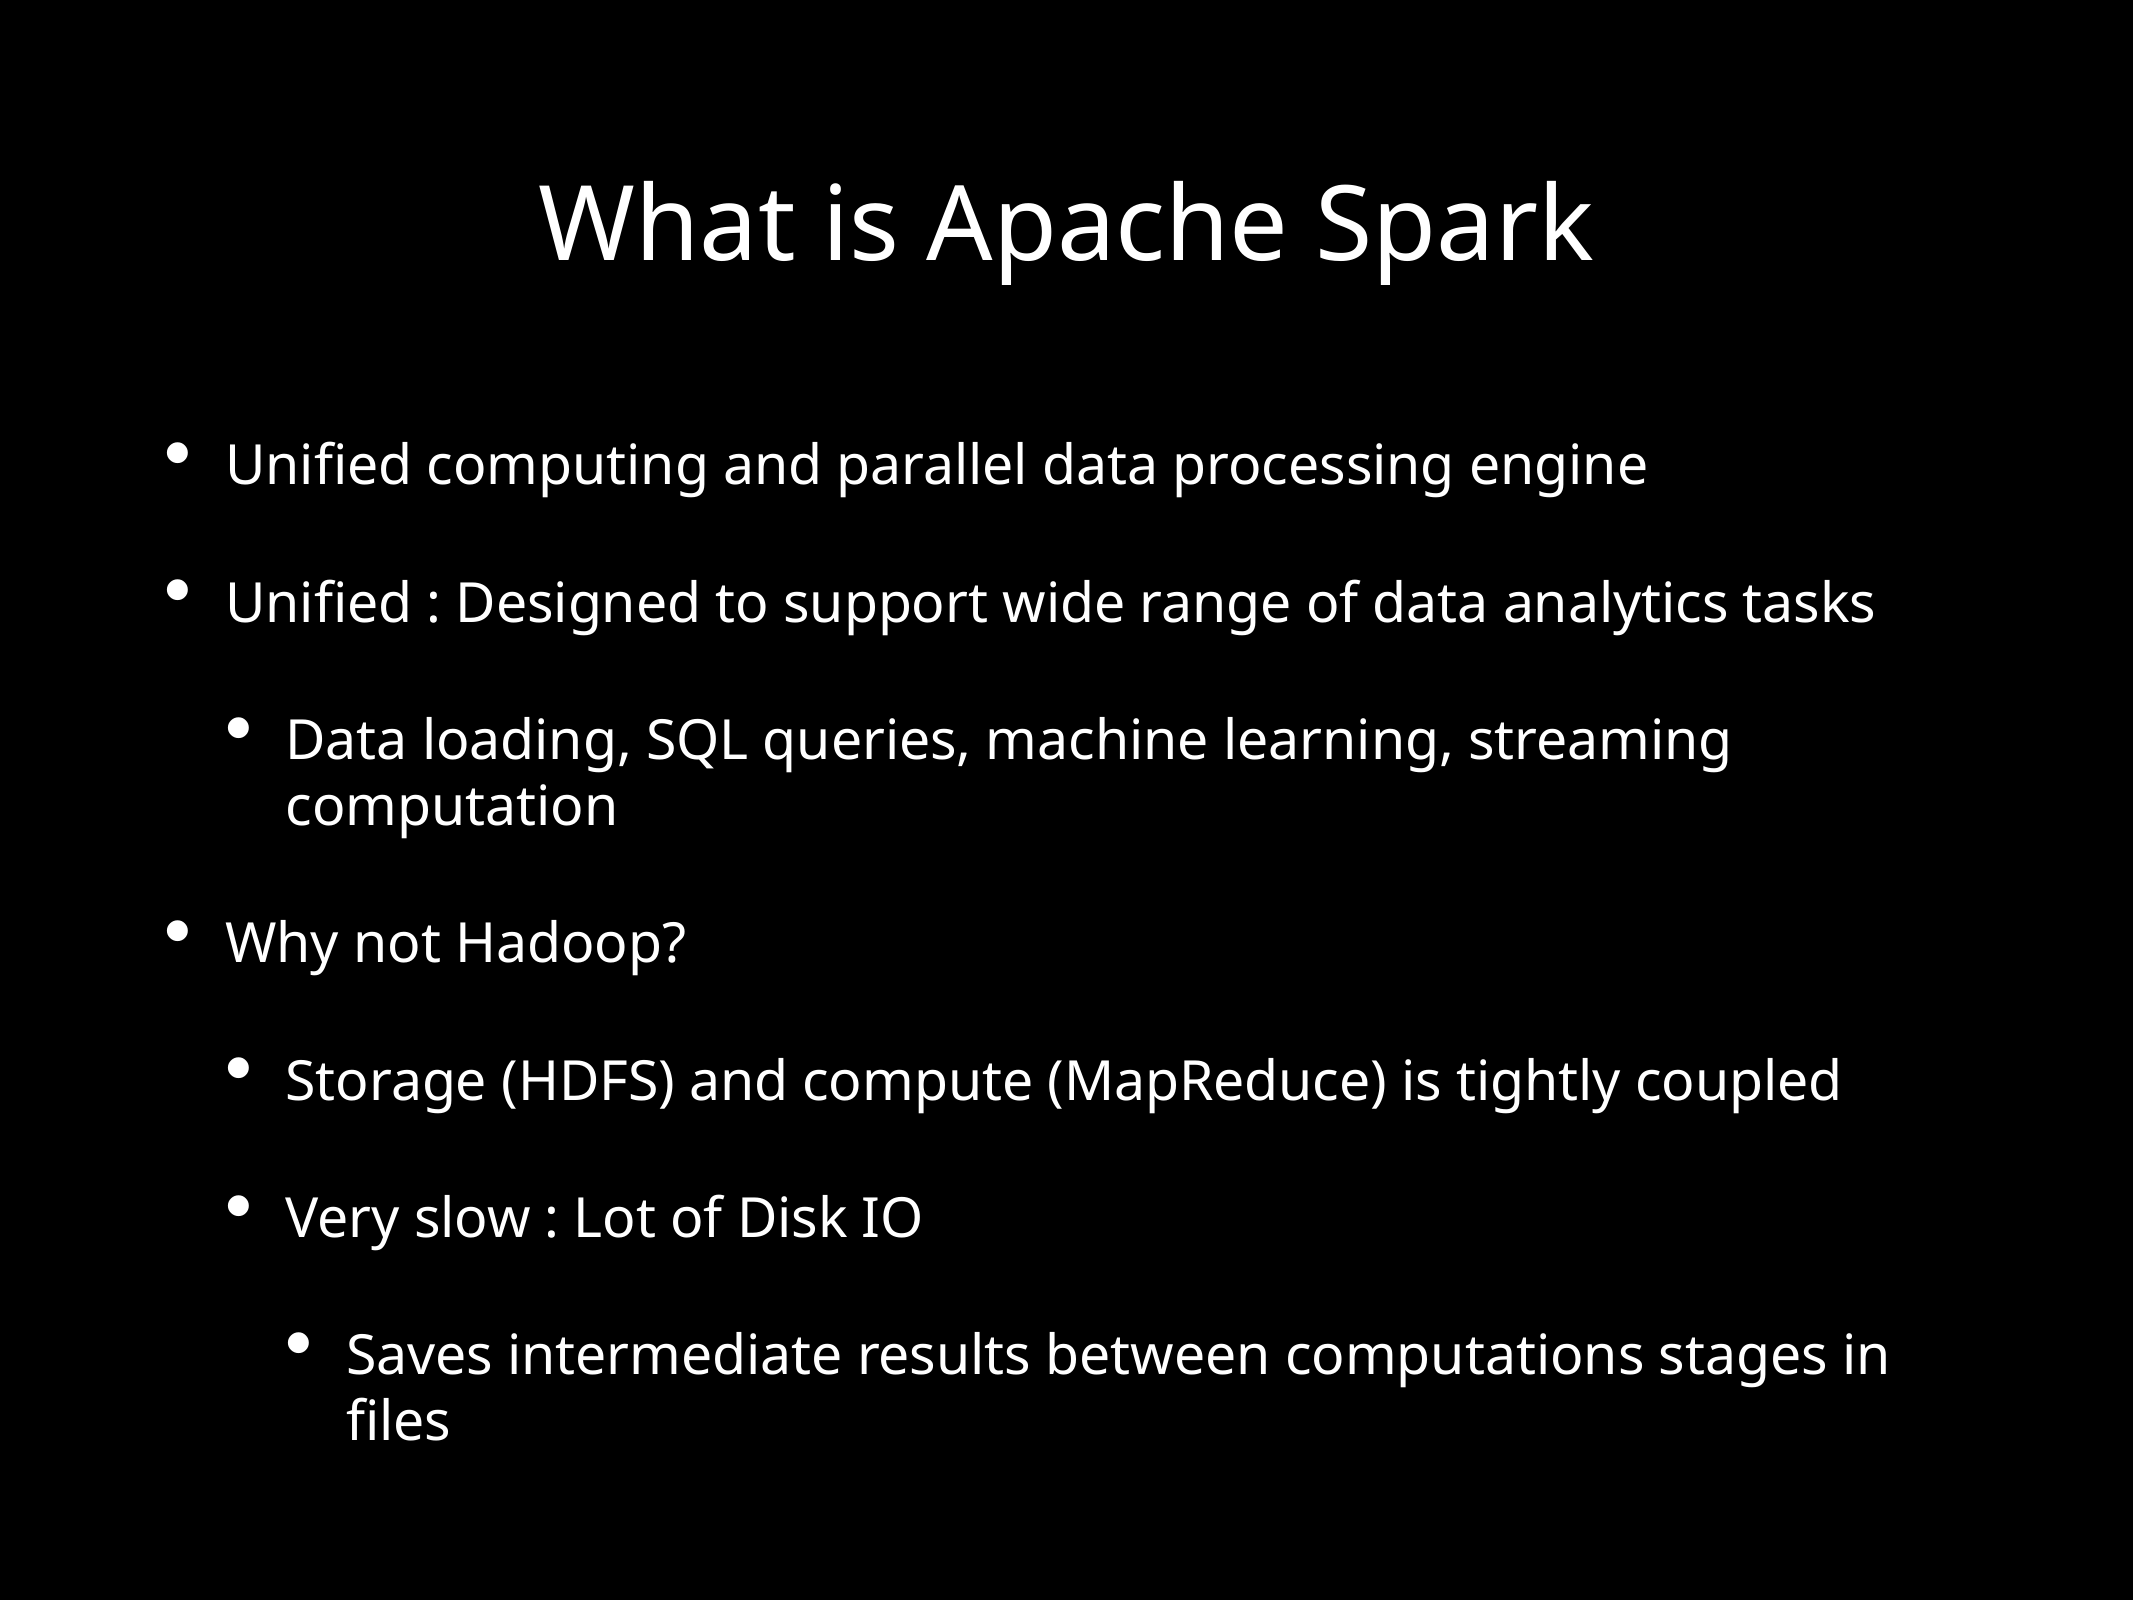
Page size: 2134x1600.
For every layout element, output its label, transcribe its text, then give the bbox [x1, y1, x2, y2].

title What is Apache Spark [155, 41, 1978, 397]
list Unified computing and parallel data processing engine Unified : Designed to support wide range of data analytics tasks Data loading, SQL queries, machine learning, streaming computation Why not Hadoop? Storage (HDFS) and compute (MapReduce) is tightly coupled Very slow : Lot of Disk IO Saves intermediate results between computations stages in files [155, 424, 1978, 1457]
